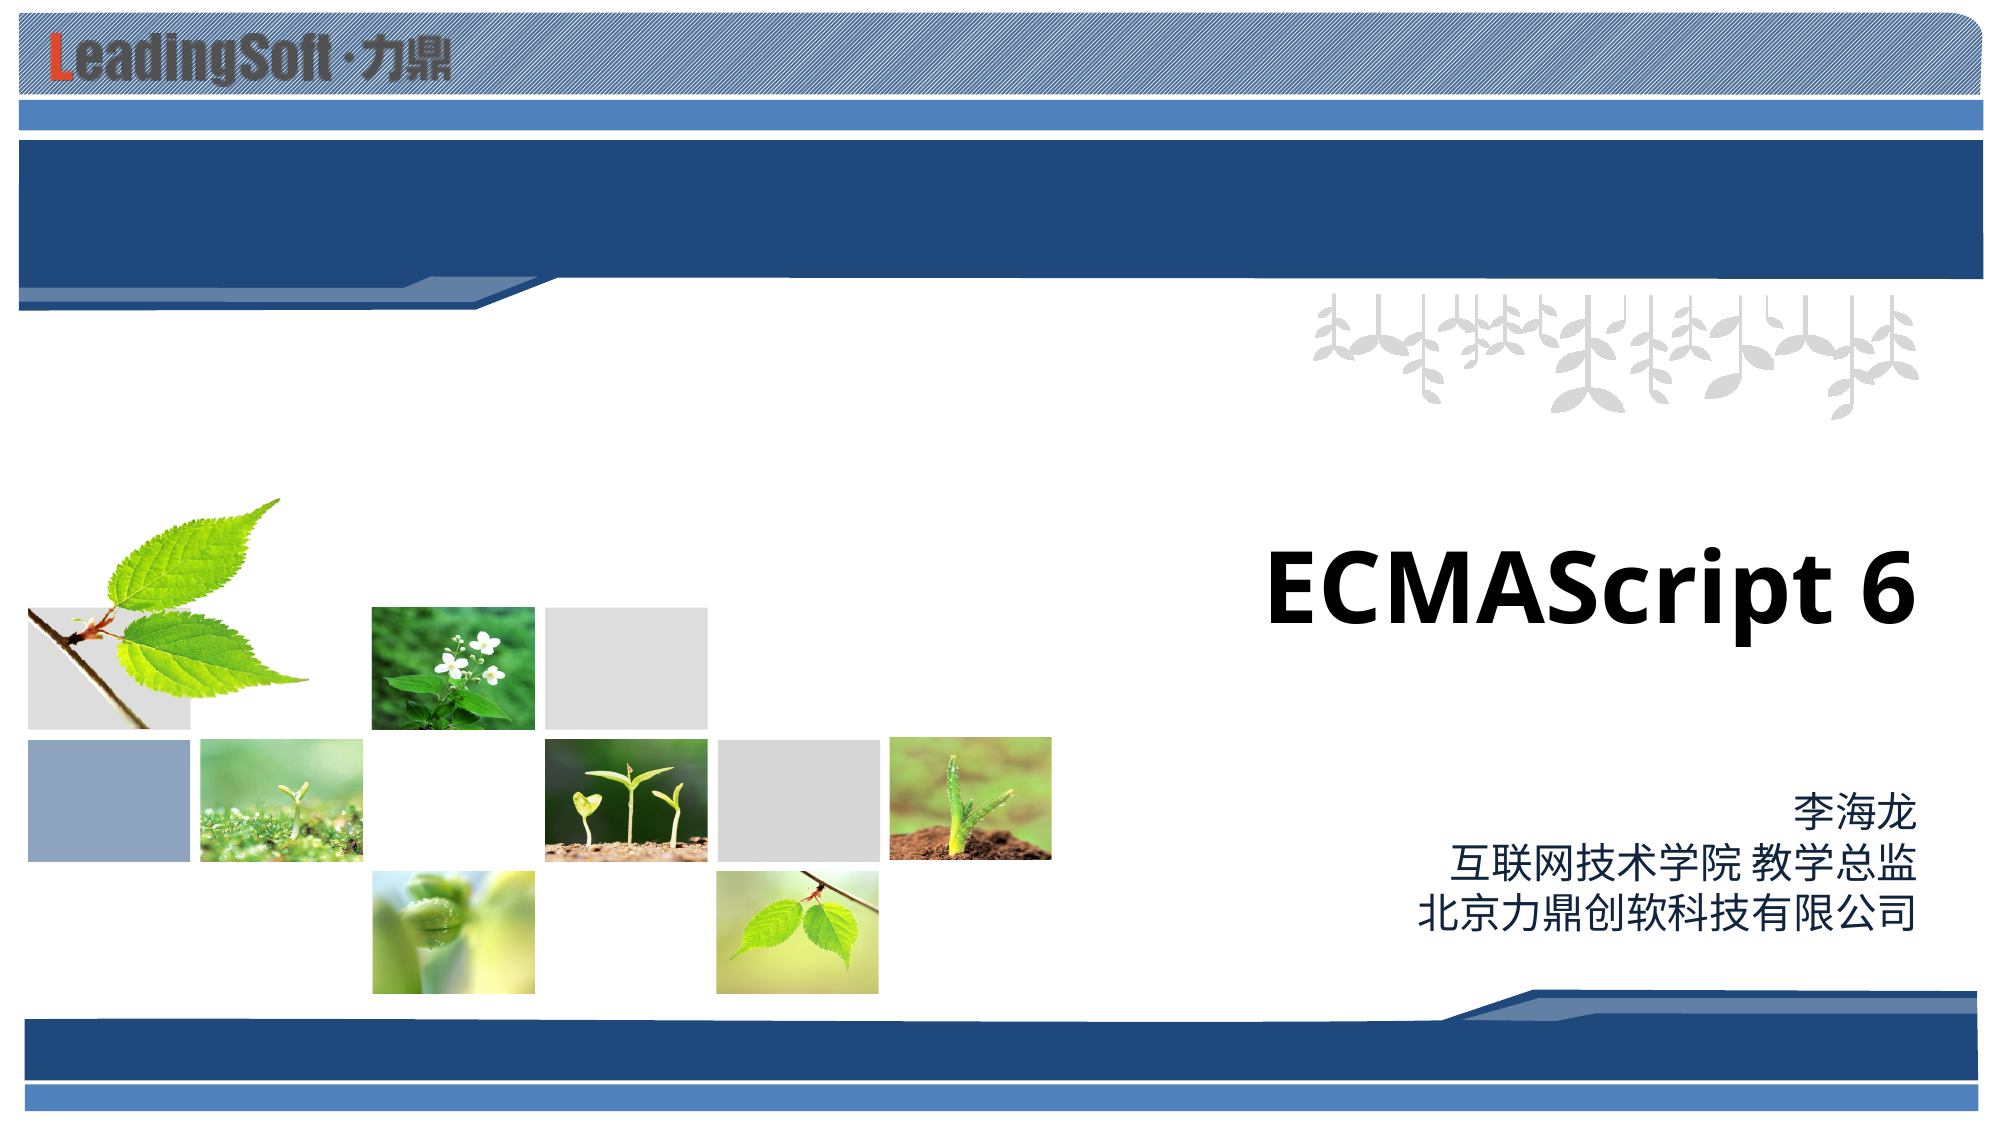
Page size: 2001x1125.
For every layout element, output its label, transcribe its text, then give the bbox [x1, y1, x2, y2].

picture [889, 737, 1052, 860]
text_box 李海龙 互联网技术学院 教学总监 北京力鼎创软科技有限公司 [1188, 778, 1934, 944]
picture [372, 607, 535, 730]
picture [545, 739, 708, 862]
picture [50, 33, 454, 87]
picture [372, 871, 535, 994]
picture [28, 477, 324, 729]
picture [716, 871, 879, 994]
picture [200, 739, 363, 862]
title ECMAScript 6 [616, 462, 1934, 704]
